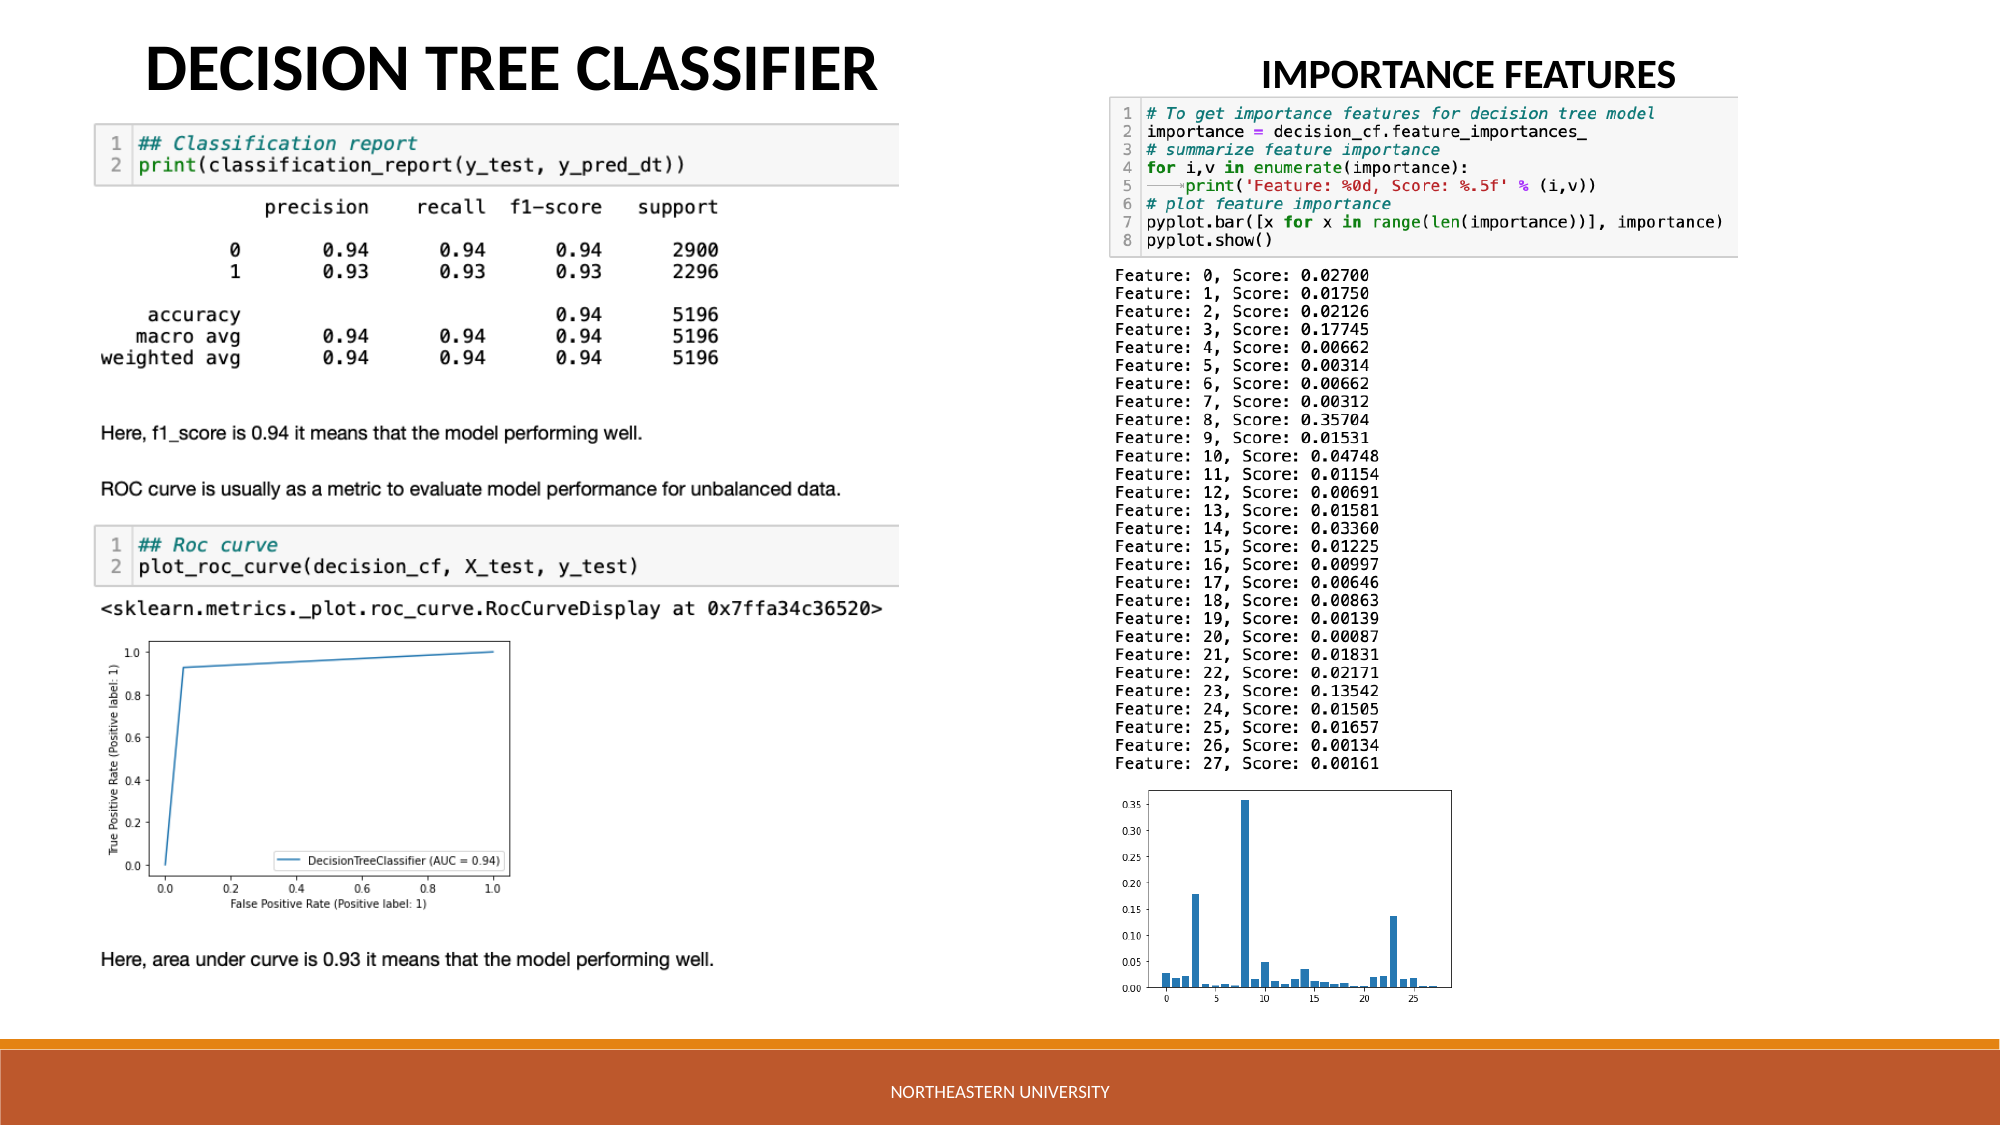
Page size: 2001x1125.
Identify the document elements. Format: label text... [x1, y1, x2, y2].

text_box DECISION TREE CLASSIFIER [130, 16, 895, 112]
footer NORTHEASTERN UNIVERSITY [604, 1061, 1396, 1122]
picture [83, 121, 899, 980]
text_box IMPORTANCE FEATURES [1246, 39, 1692, 83]
picture [1101, 86, 1738, 1015]
